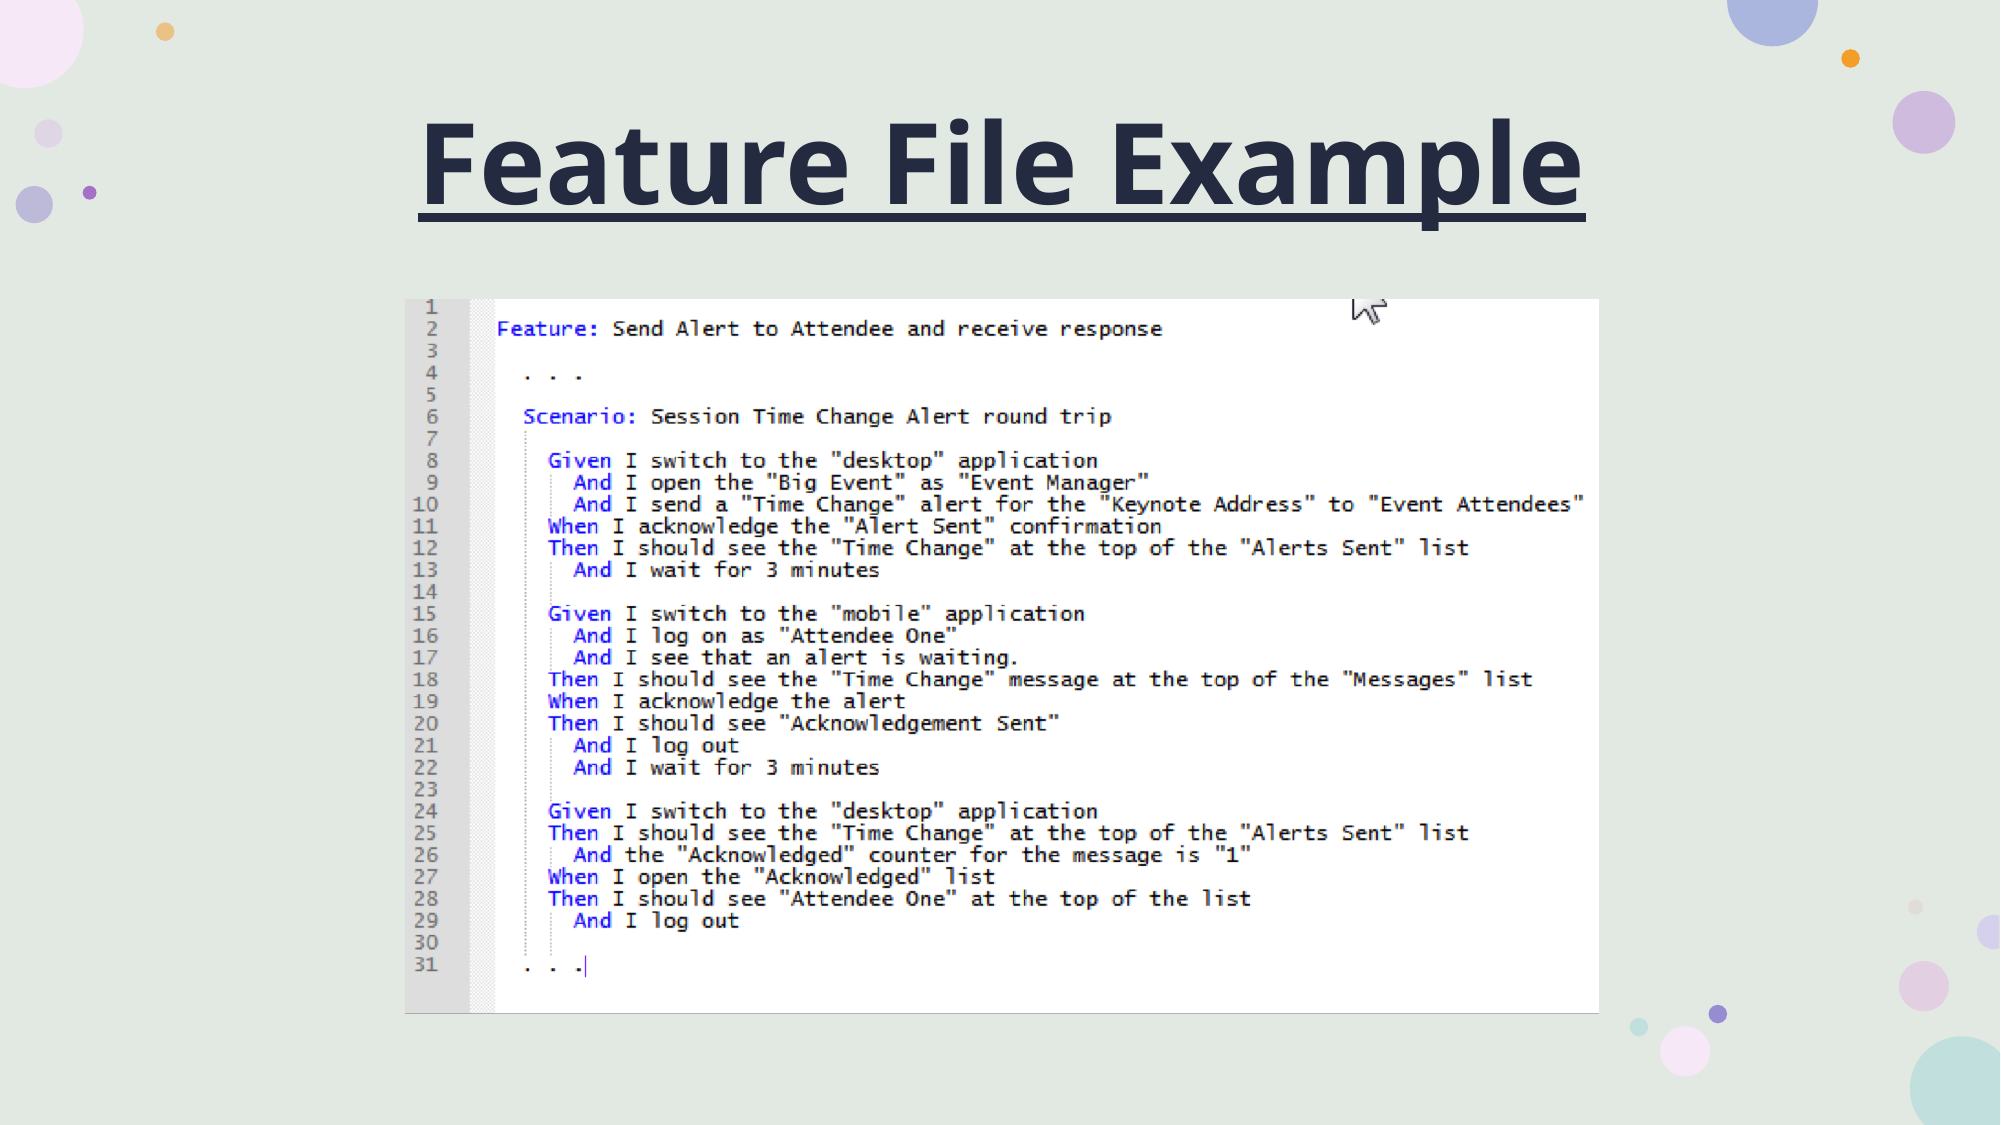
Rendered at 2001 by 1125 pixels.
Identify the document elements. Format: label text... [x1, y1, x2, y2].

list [405, 299, 1599, 1014]
title Feature File Example [127, 59, 1877, 278]
